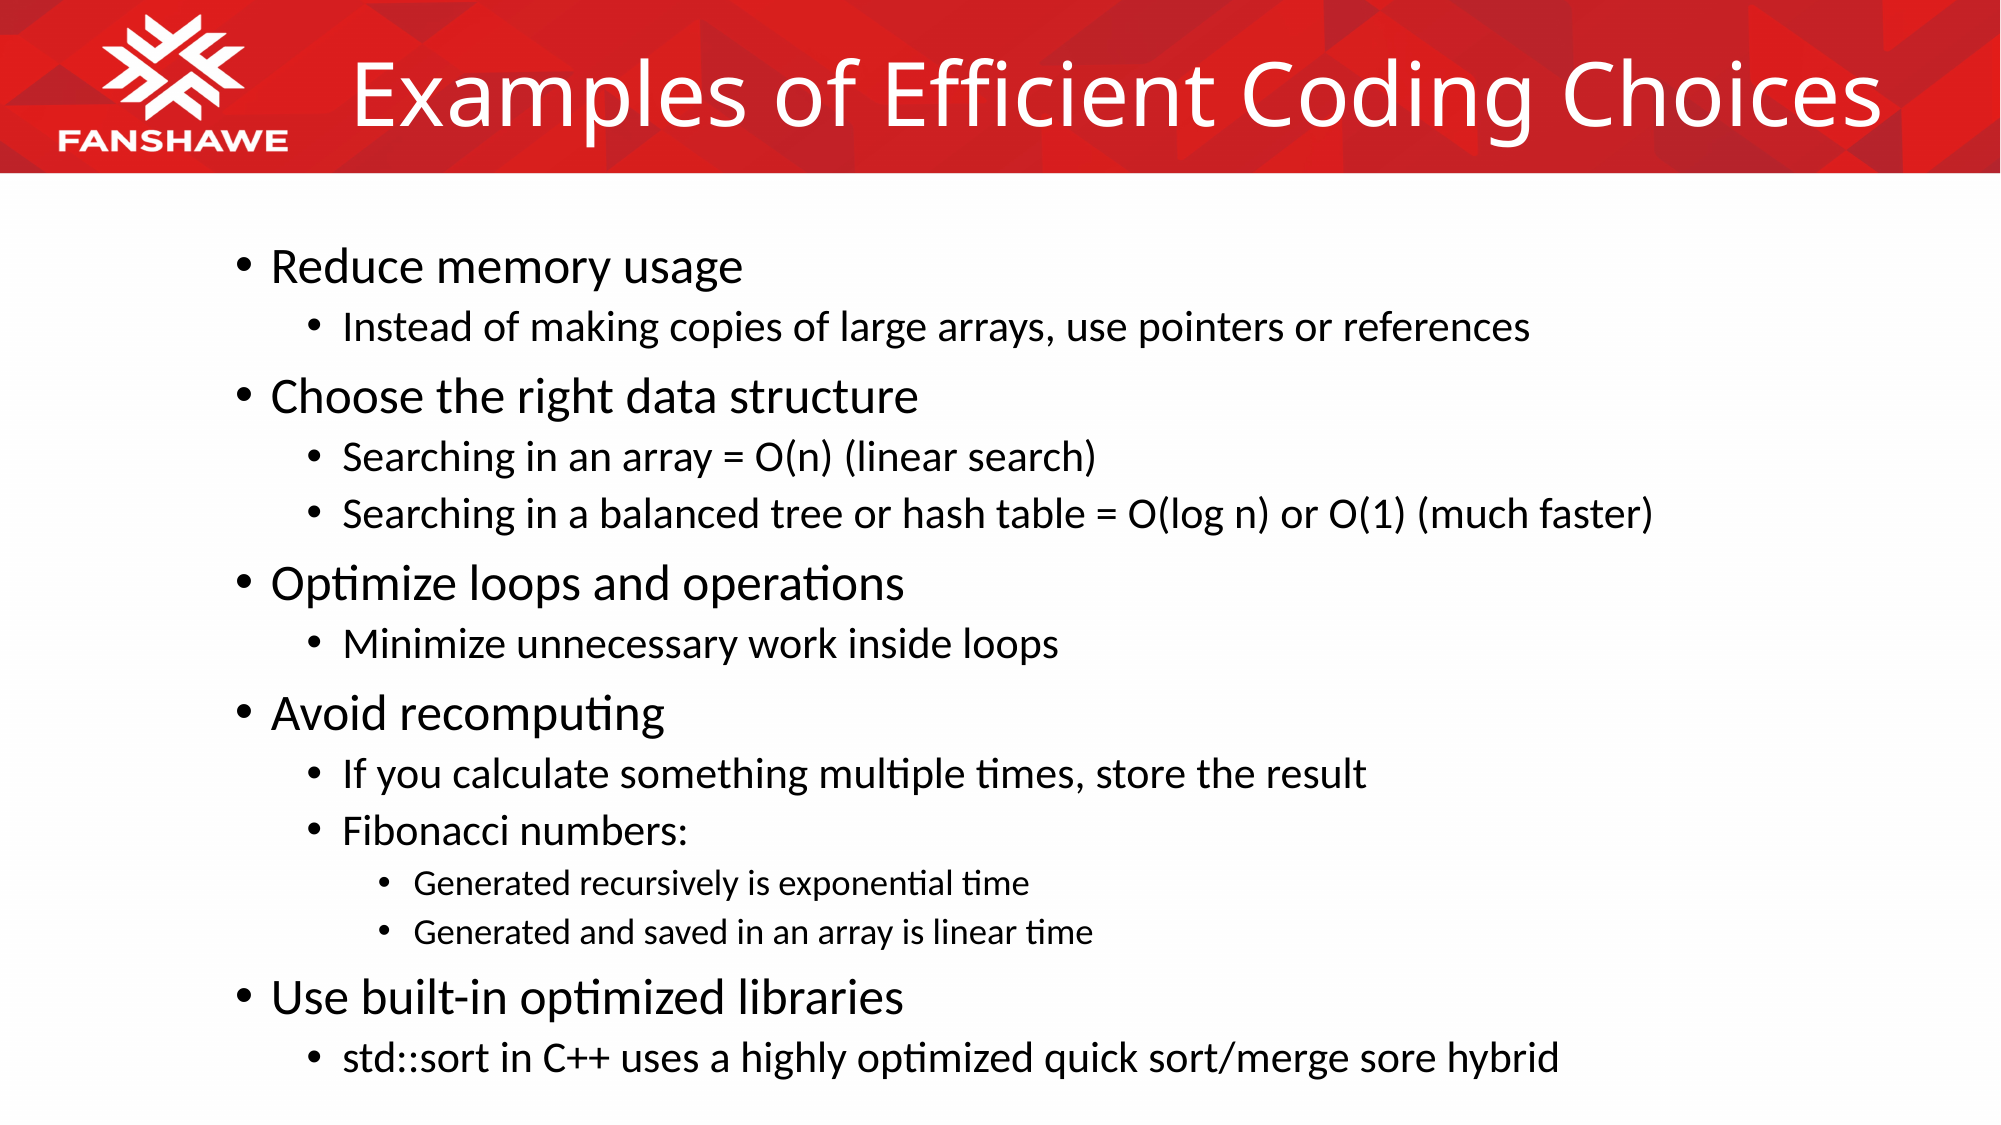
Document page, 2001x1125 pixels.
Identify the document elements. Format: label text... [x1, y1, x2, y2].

list Reduce memory usage Instead of making copies of large arrays, use pointers or references Choose the right data structure Searching in an array = O(n) (linear search) Searching in a balanced tree or hash table = O(log n) or O(1) (much faster) Optimize loops and operations Minimize unnecessary work inside loops Avoid recomputing If you calculate something multiple times, store the result Fibonacci numbers: Generated recursively is exponential time Generated and saved in an array is linear time Use built-in optimized libraries std::sort in C++ uses a highly optimized quick sort/merge sore hybrid [220, 231, 1900, 1096]
title Examples of Efficient Coding Choices [334, 29, 1928, 167]
picture [0, 0, 2001, 1125]
